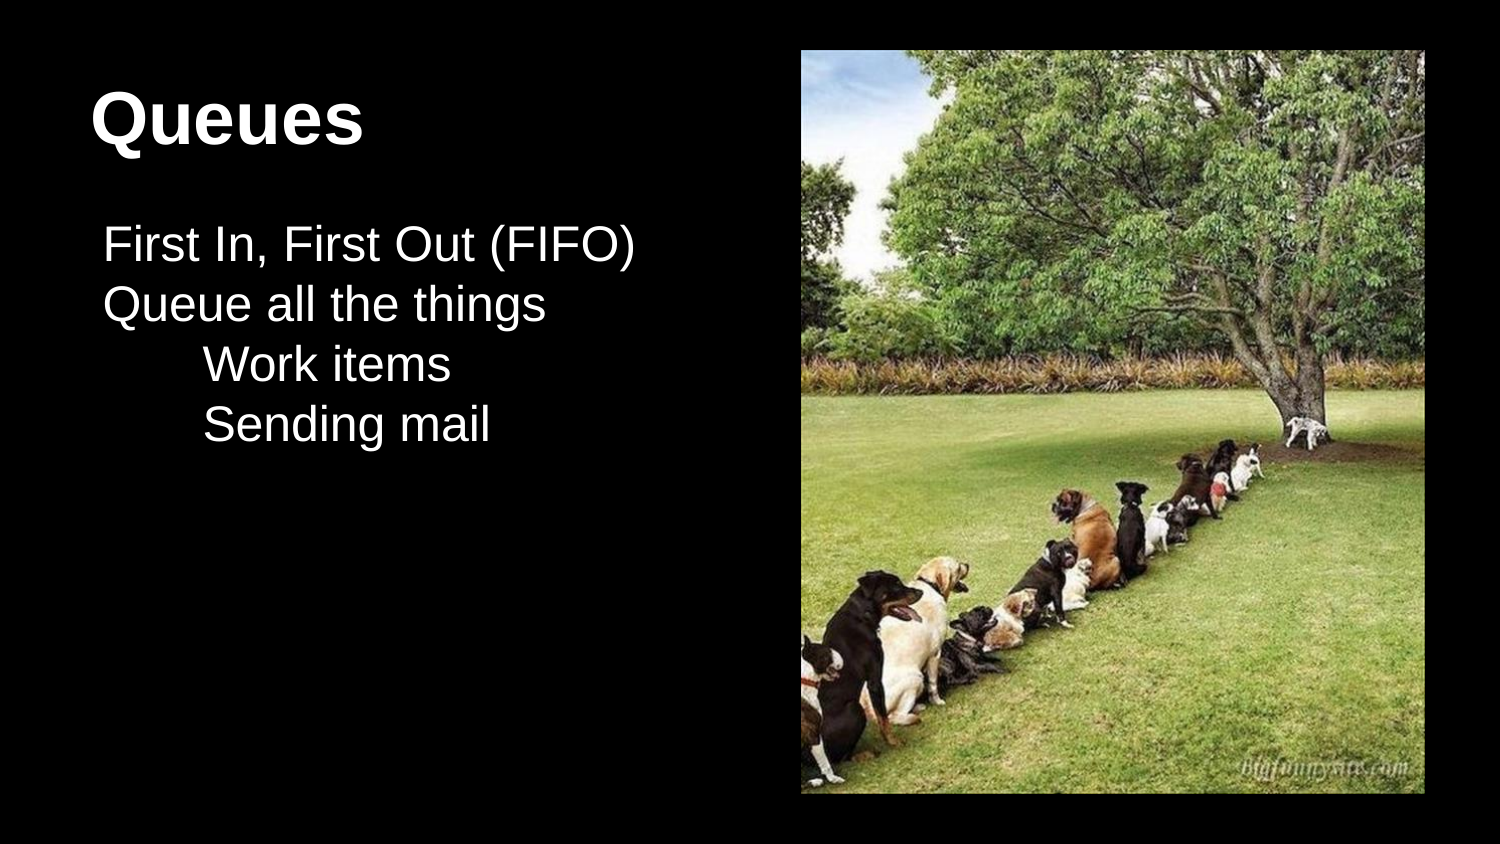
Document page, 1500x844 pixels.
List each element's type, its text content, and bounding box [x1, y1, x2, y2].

list First In, First Out (FIFO) Queue all the things Work items Sending mail [75, 196, 731, 808]
title Queues [75, 33, 1425, 175]
picture [801, 49, 1426, 794]
